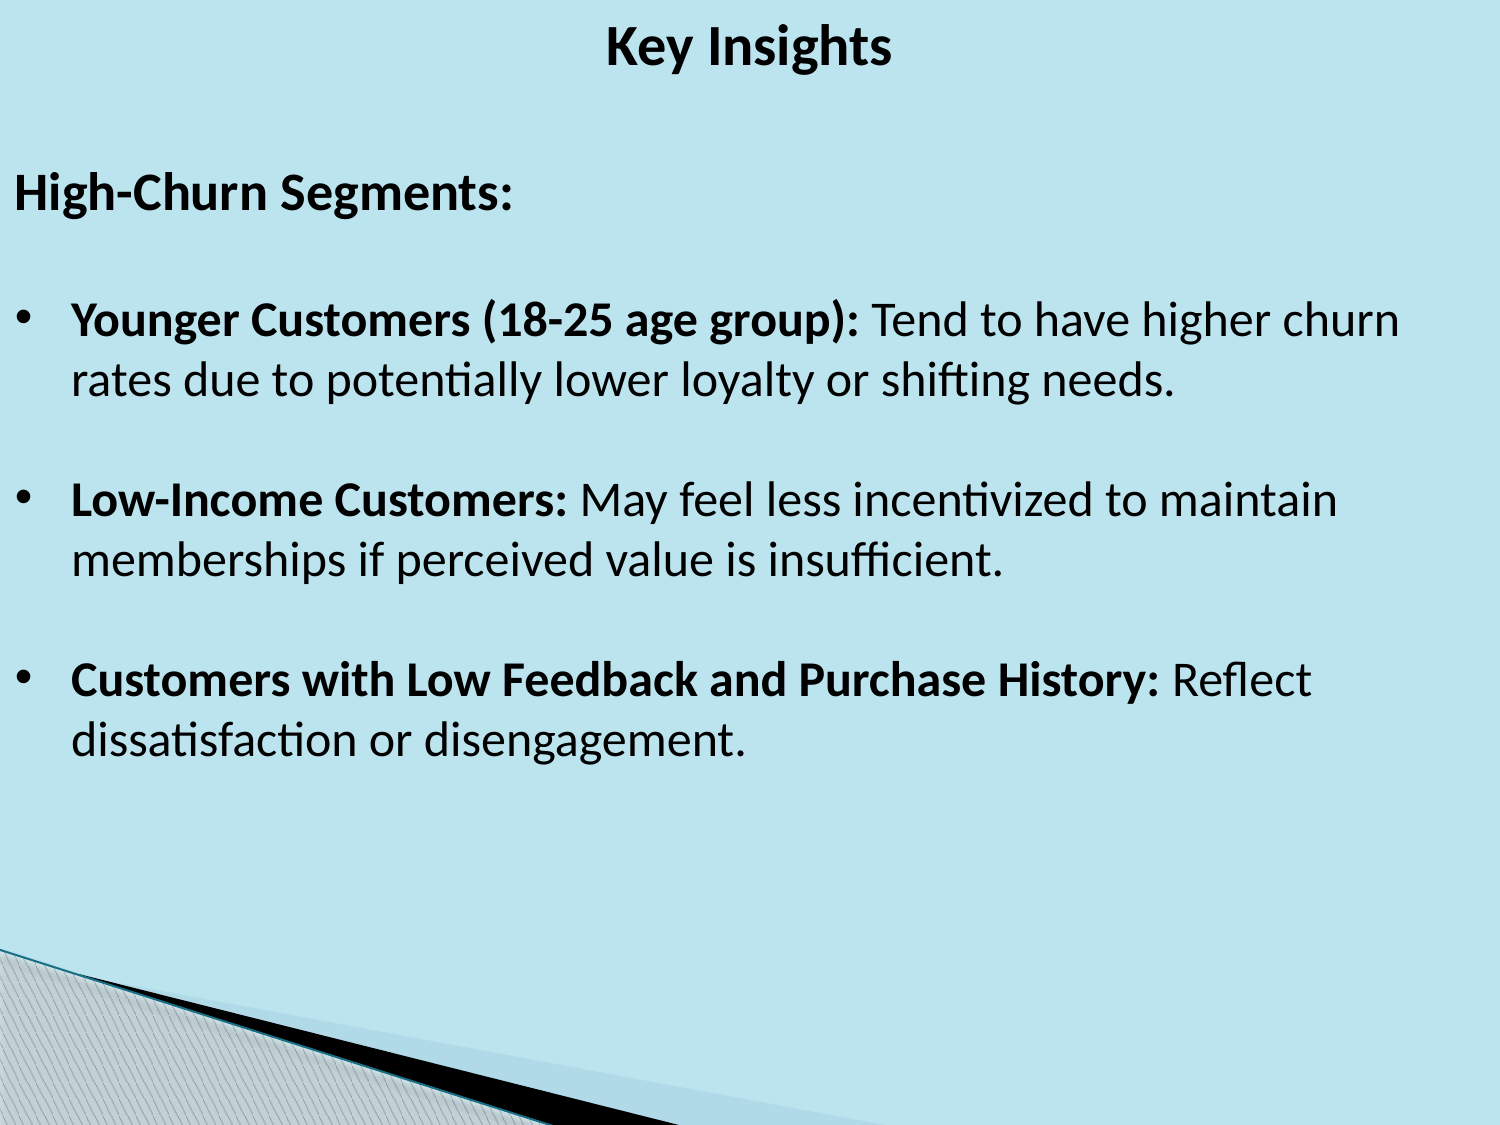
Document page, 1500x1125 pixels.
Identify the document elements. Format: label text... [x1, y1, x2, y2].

text_box High-Churn Segments: Younger Customers (18-25 age group): Tend to have higher churn rates due to potentially lower loyalty or shifting needs. Low-Income Customers: May feel less incentivized to maintain memberships if perceived value is insufficient. Customers with Low Feedback and Purchase History: Reflect dissatisfaction or disengagement. [0, 148, 1500, 774]
text_box Key Insights [0, 0, 1500, 85]
